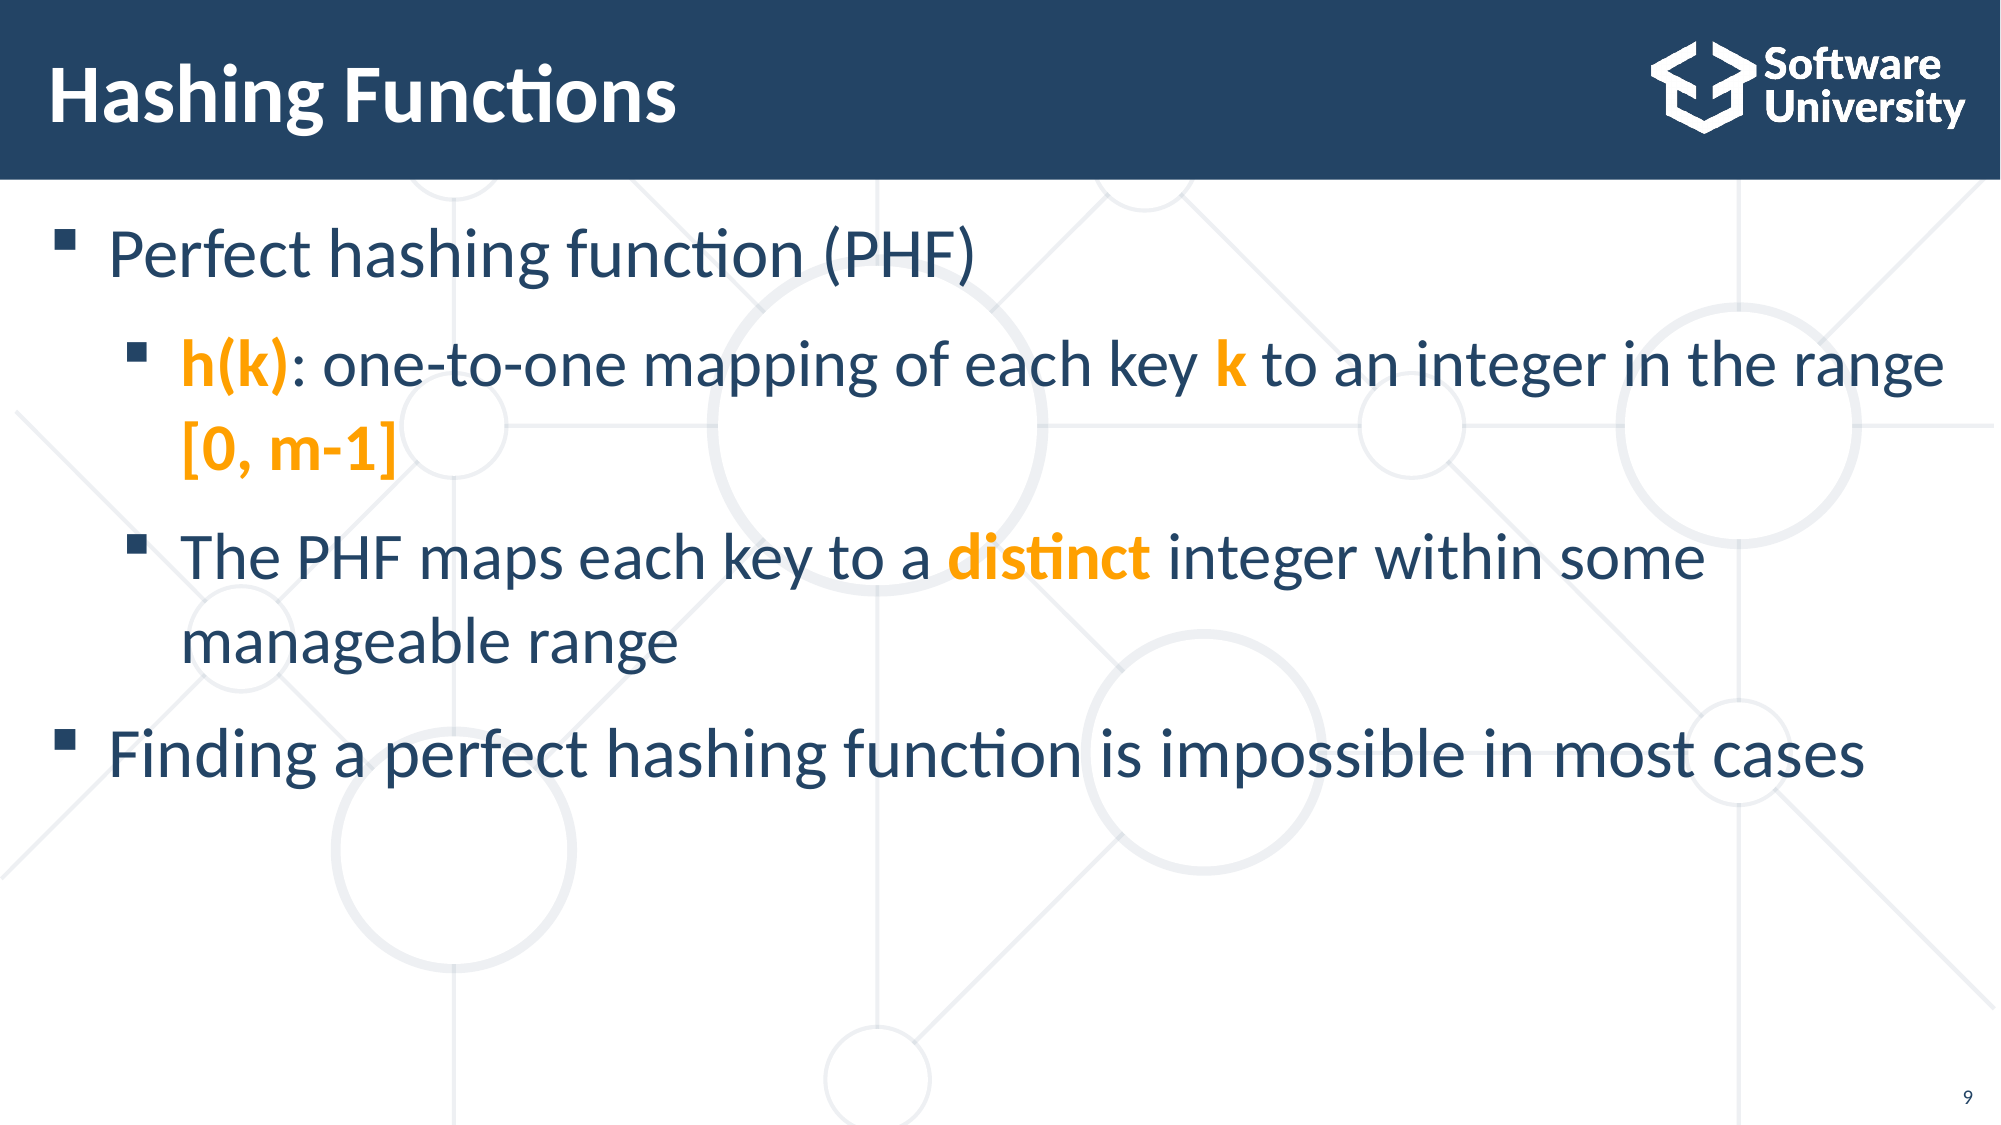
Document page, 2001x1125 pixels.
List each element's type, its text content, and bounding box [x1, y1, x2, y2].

list Perfect hashing function (PHF) h(k): one-to-one mapping of each key k to an integer in the range [0, m-1] The PHF maps each key to a distinct integer within some manageable range Finding a perfect hashing function is impossible in most cases [31, 196, 1970, 1104]
slide_number 9 [1927, 1067, 1989, 1117]
picture [1651, 41, 1966, 134]
title Hashing Functions [31, 16, 1625, 162]
